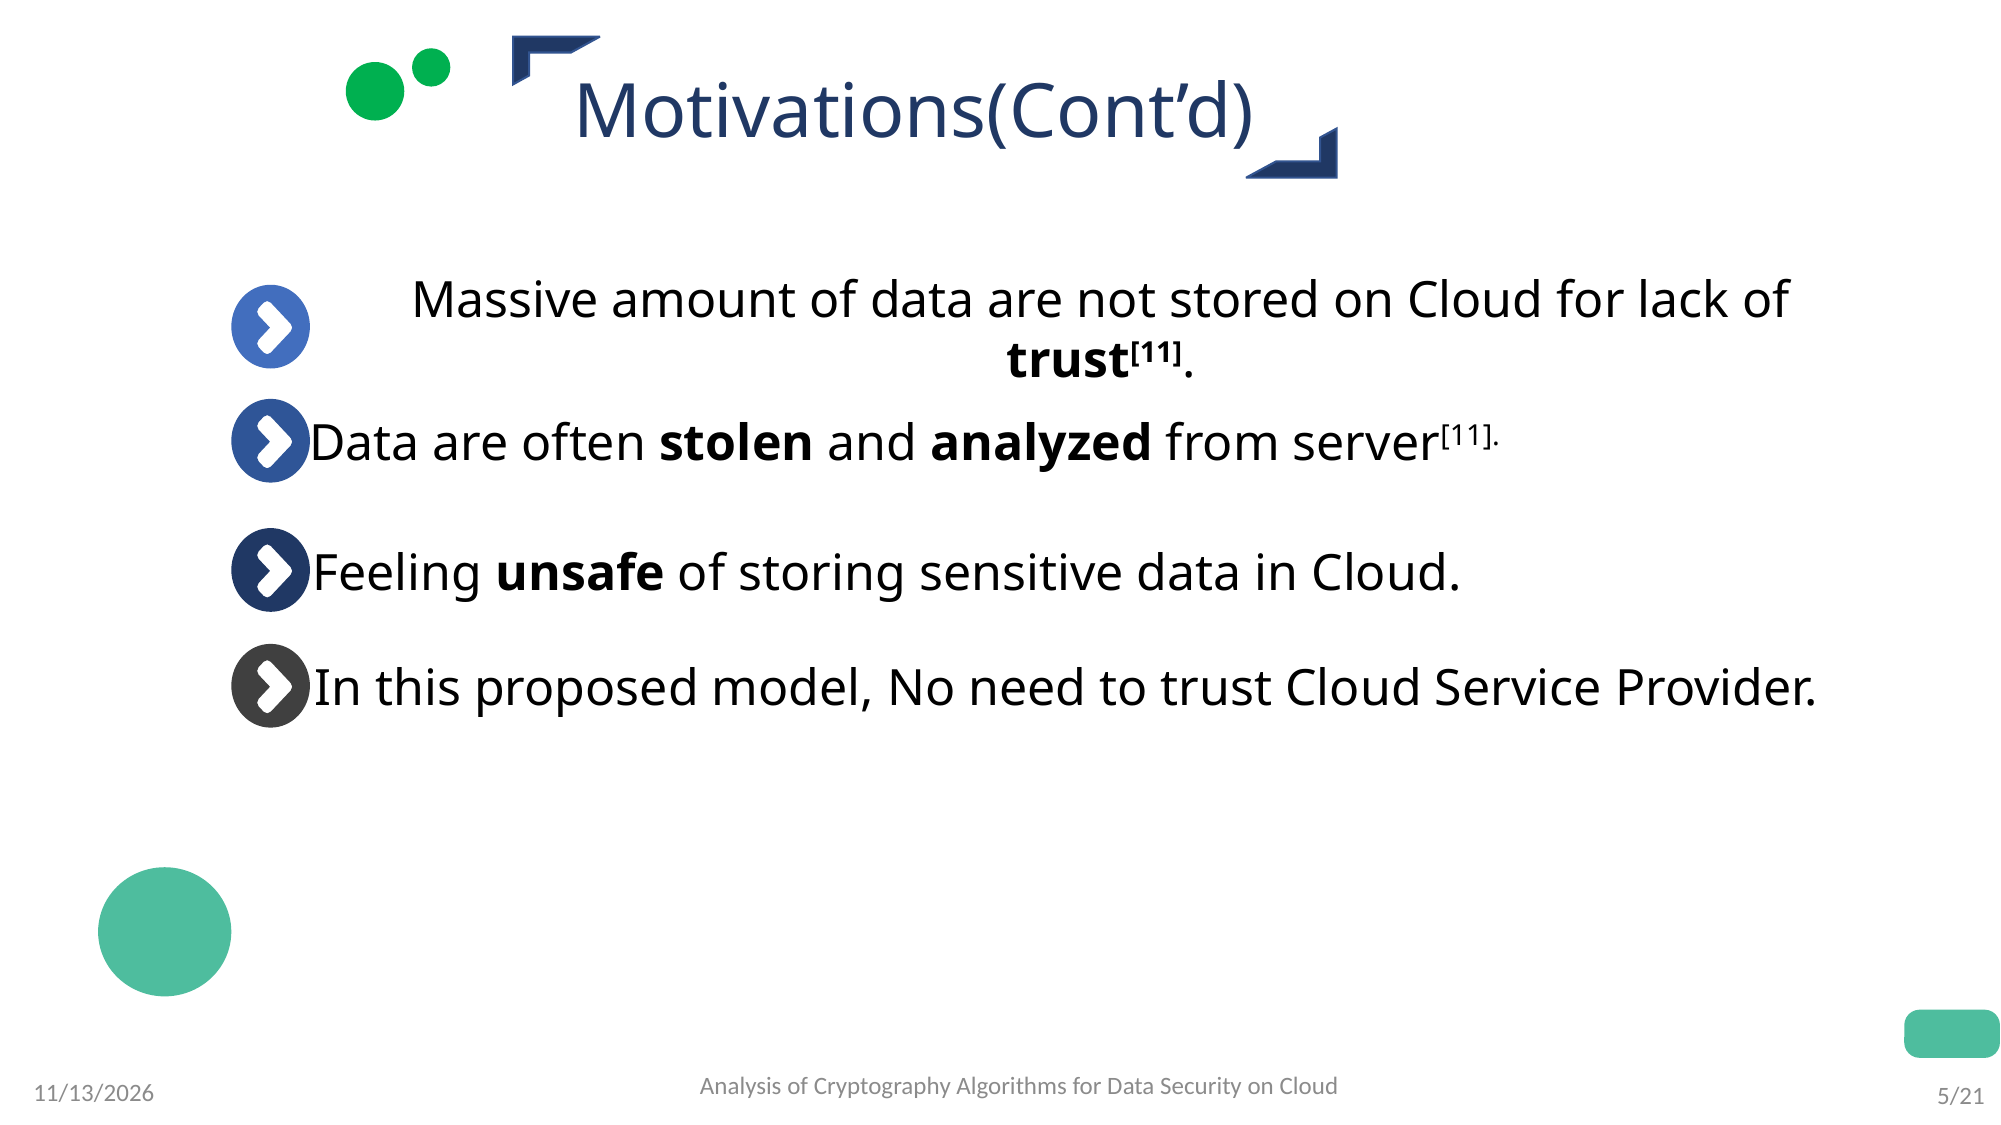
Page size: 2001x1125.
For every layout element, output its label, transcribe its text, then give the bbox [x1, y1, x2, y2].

text_box [230, 283, 309, 370]
text_box Massive amount of data are not stored on Cloud for lack of trust[11]. [309, 270, 1893, 385]
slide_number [18, 1061, 469, 1122]
text_box Data are often stolen and analyzed from server[11]. [292, 383, 1517, 498]
text_box [1903, 1008, 2000, 1059]
slide_number 5/21 [1874, 1065, 2000, 1125]
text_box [345, 48, 451, 121]
text_box [512, 35, 601, 87]
footer Analysis of Cryptography Algorithms for Data Security on Cloud [642, 1054, 1398, 1115]
text_box [230, 527, 311, 613]
text_box Feeling unsafe of storing sensitive data in Cloud. [292, 512, 1482, 627]
text_box [1245, 126, 1338, 179]
text_box [97, 866, 233, 998]
text_box [230, 397, 311, 484]
text_box In this proposed model, No need to trust Cloud Service Provider. [292, 628, 1841, 743]
text_box Motivations(Cont’d) [386, 36, 1442, 179]
text_box [230, 642, 311, 729]
